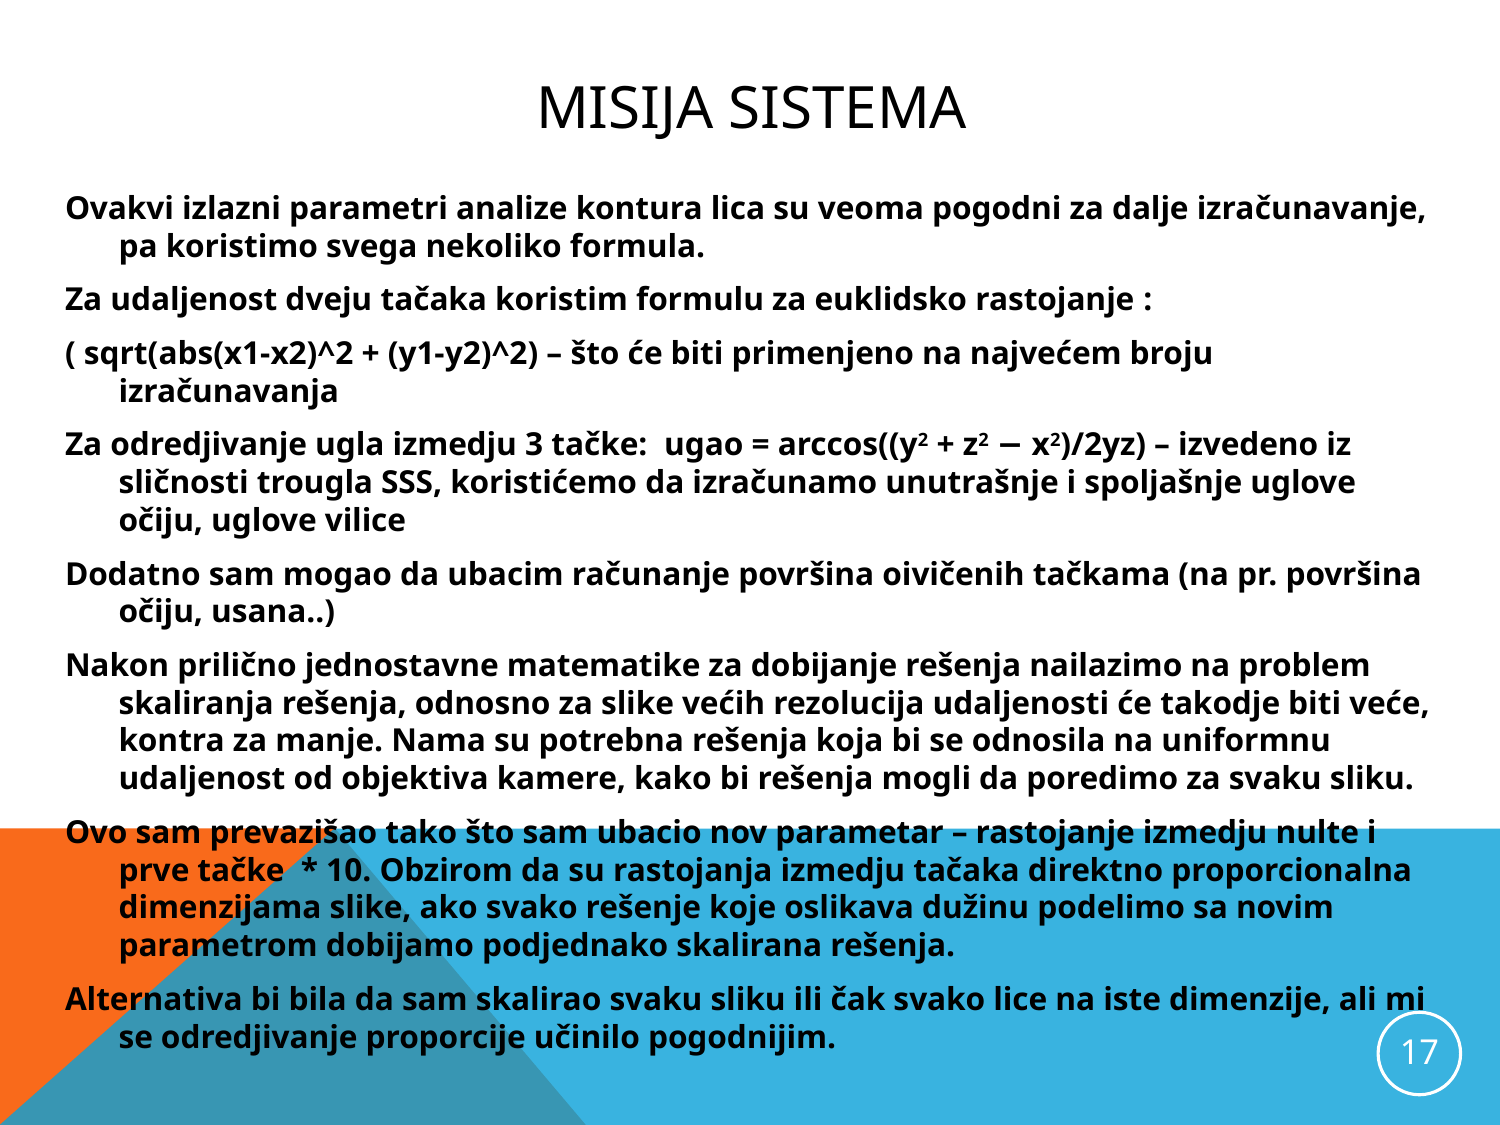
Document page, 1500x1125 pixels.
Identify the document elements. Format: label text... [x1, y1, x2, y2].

slide_number 17 [1376, 1010, 1463, 1097]
list Ovakvi izlazni parametri analize kontura lica su veoma pogodni za dalje izračunavanje, pa koristimo svega nekoliko formula. Za udaljenost dveju tačaka koristim formulu za euklidsko rastojanje : ( sqrt(abs(x1-x2)^2 + (y1-y2)^2) – što će biti primenjeno na najvećem broju izračunavanja Za odredjivanje ugla izmedju 3 tačke: ugao = arccos((y2 + z2 − x2)/2yz) – izvedeno iz sličnosti trougla SSS, koristićemo da izračunamo unutrašnje i spoljašnje uglove očiju, uglove vilice Dodatno sam mogao da ubacim računanje površina oivičenih tačkama (na pr. površina očiju, usana..) Nakon prilično jednostavne matematike za dobijanje rešenja nailazimo na problem skaliranja rešenja, odnosno za slike većih rezolucija udaljenosti će takodje biti veće, kontra za manje. Nama su potrebna rešenja koja bi se odnosila na uniformnu udaljenost od objektiva kamere, kako bi rešenja mogli da poredimo za svaku sliku. Ovo sam prevazišao tako što sam ubacio nov parametar – rastojanje izmedju nulte i prve tačke * 10. Obzirom da su rastojanja izmedju tačaka direktno proporcionalna dimenzijama slike, ako svako rešenje koje oslikava dužinu podelimo sa novim parametrom dobijamo podjednako skalirana rešenja. Alternativa bi bila da sam skalirao svaku sliku ili čak svako lice na iste dimenzije, ali mi se odredjivanje proporcije učinilo pogodnijim. [50, 180, 1450, 1088]
title Misija sistema [135, 60, 1369, 150]
